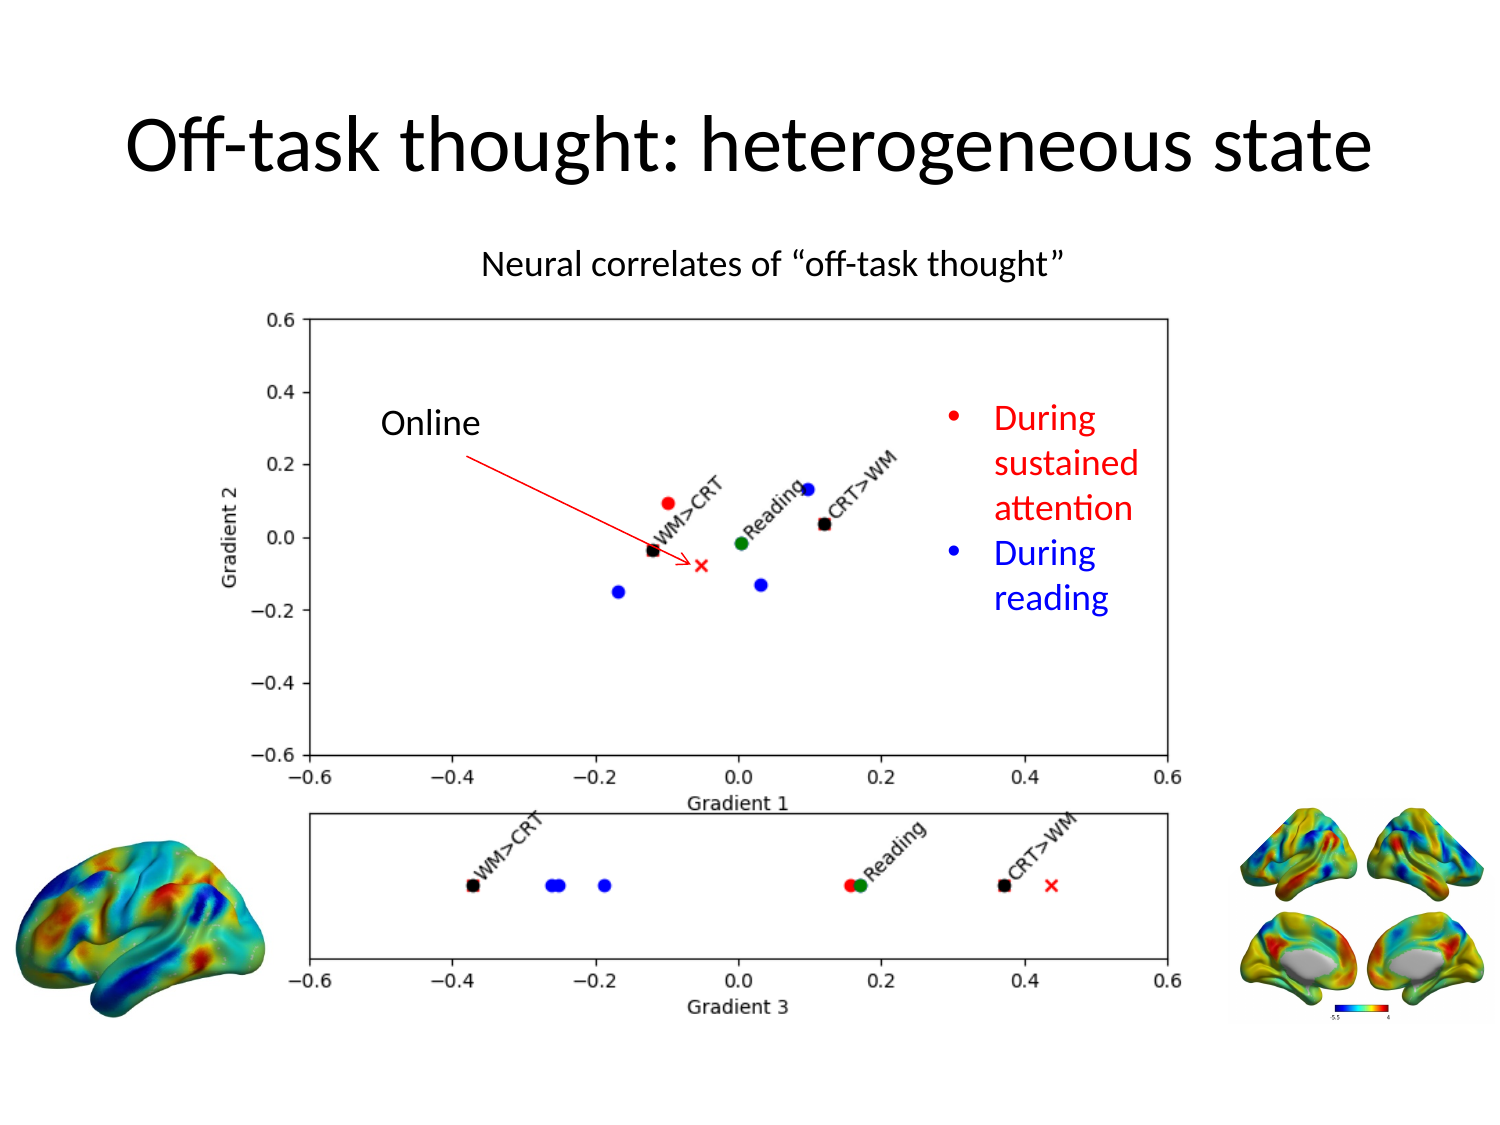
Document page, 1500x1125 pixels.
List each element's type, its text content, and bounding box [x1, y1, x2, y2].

picture [12, 219, 1495, 1050]
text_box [466, 455, 692, 565]
title Off-task thought: heterogeneous state [75, 45, 1425, 233]
